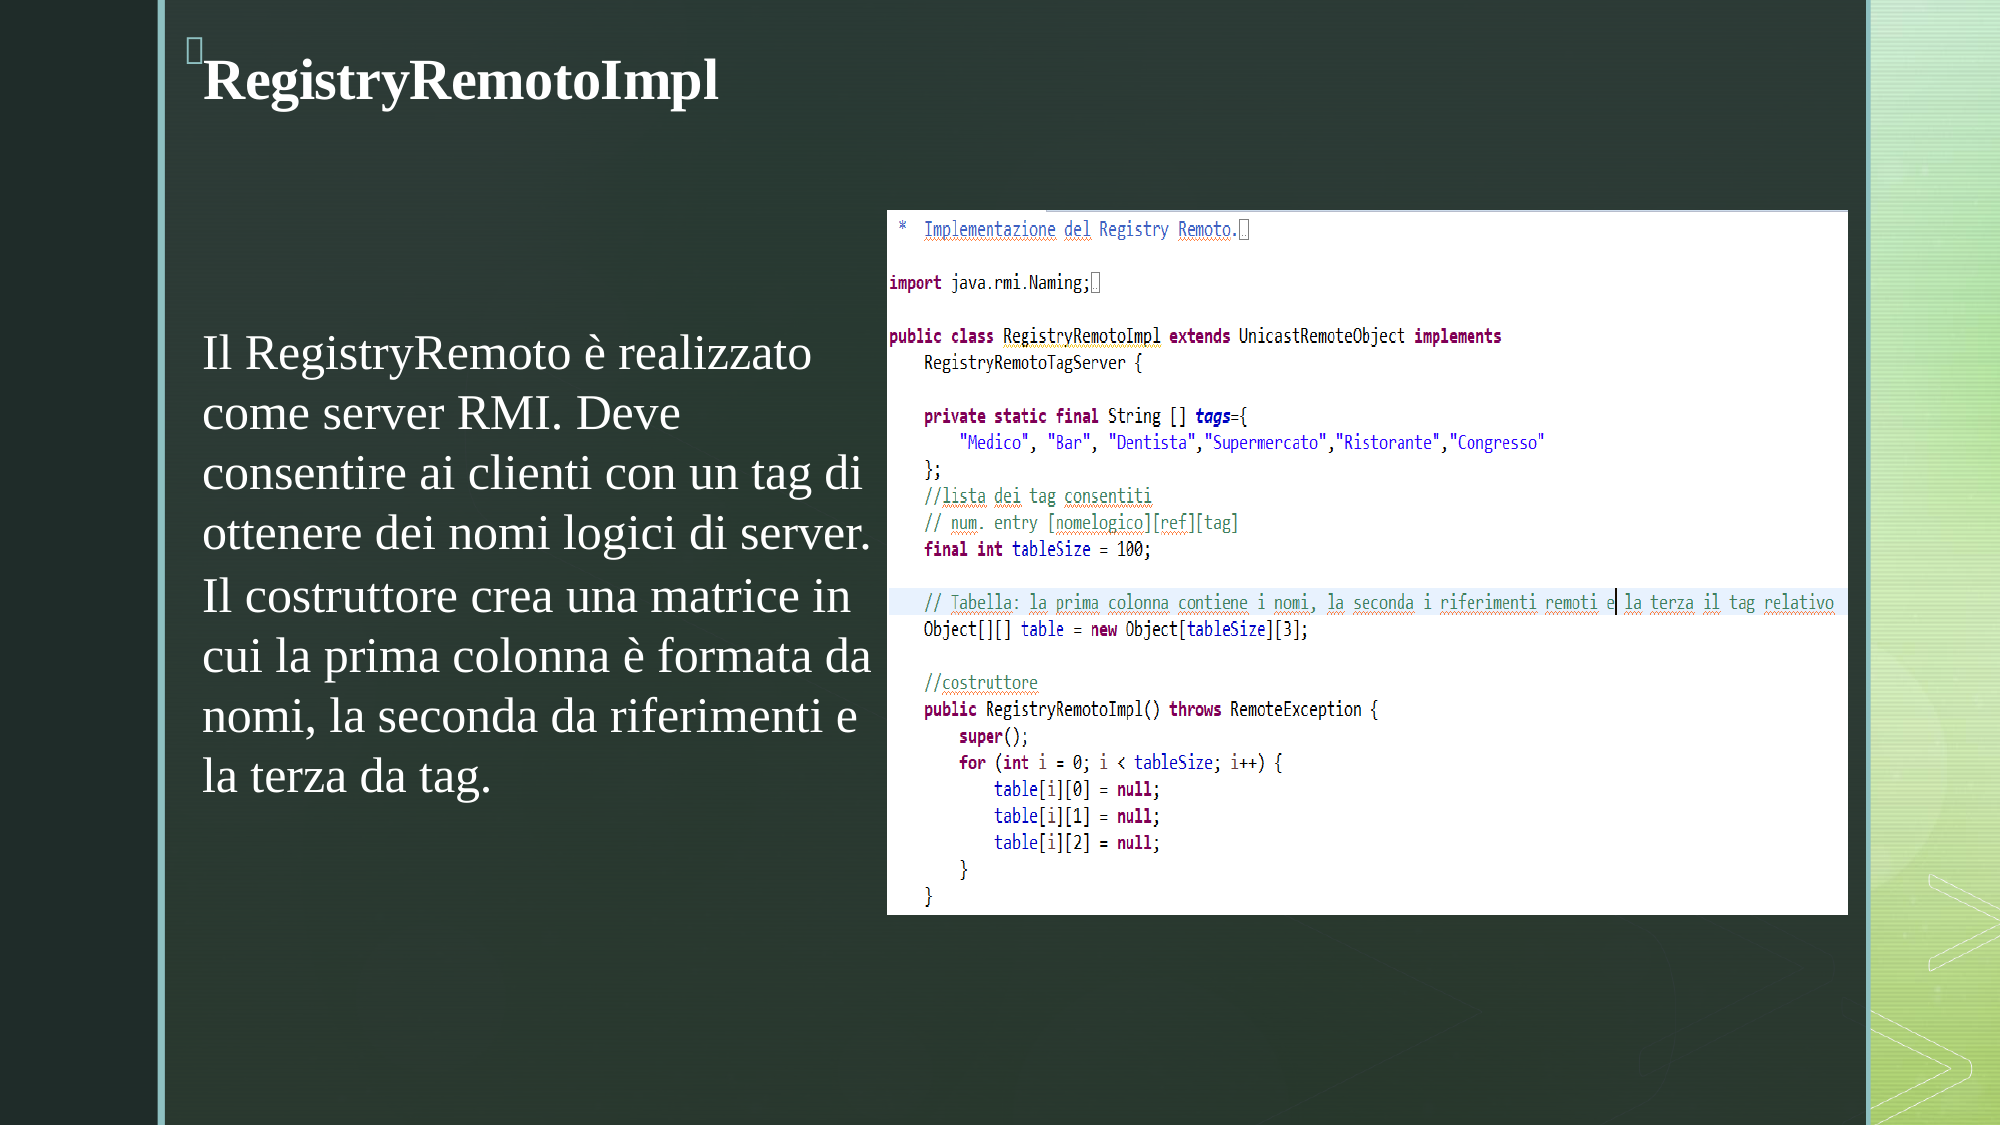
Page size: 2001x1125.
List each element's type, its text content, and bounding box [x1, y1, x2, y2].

picture [1871, 0, 2000, 1125]
text_box  [181, 24, 219, 72]
text_box Il RegistryRemoto è realizzato come server RMI. Deve consentire ai clienti con un tag di ottenere dei nomi logici di server. Il costruttore crea una matrice in cui la prima colonna è formata da nomi, la seconda da riferimenti e la terza da tag. [199, 318, 882, 803]
title RegistryRemotoImpl [201, 39, 1428, 230]
picture [887, 209, 1848, 916]
